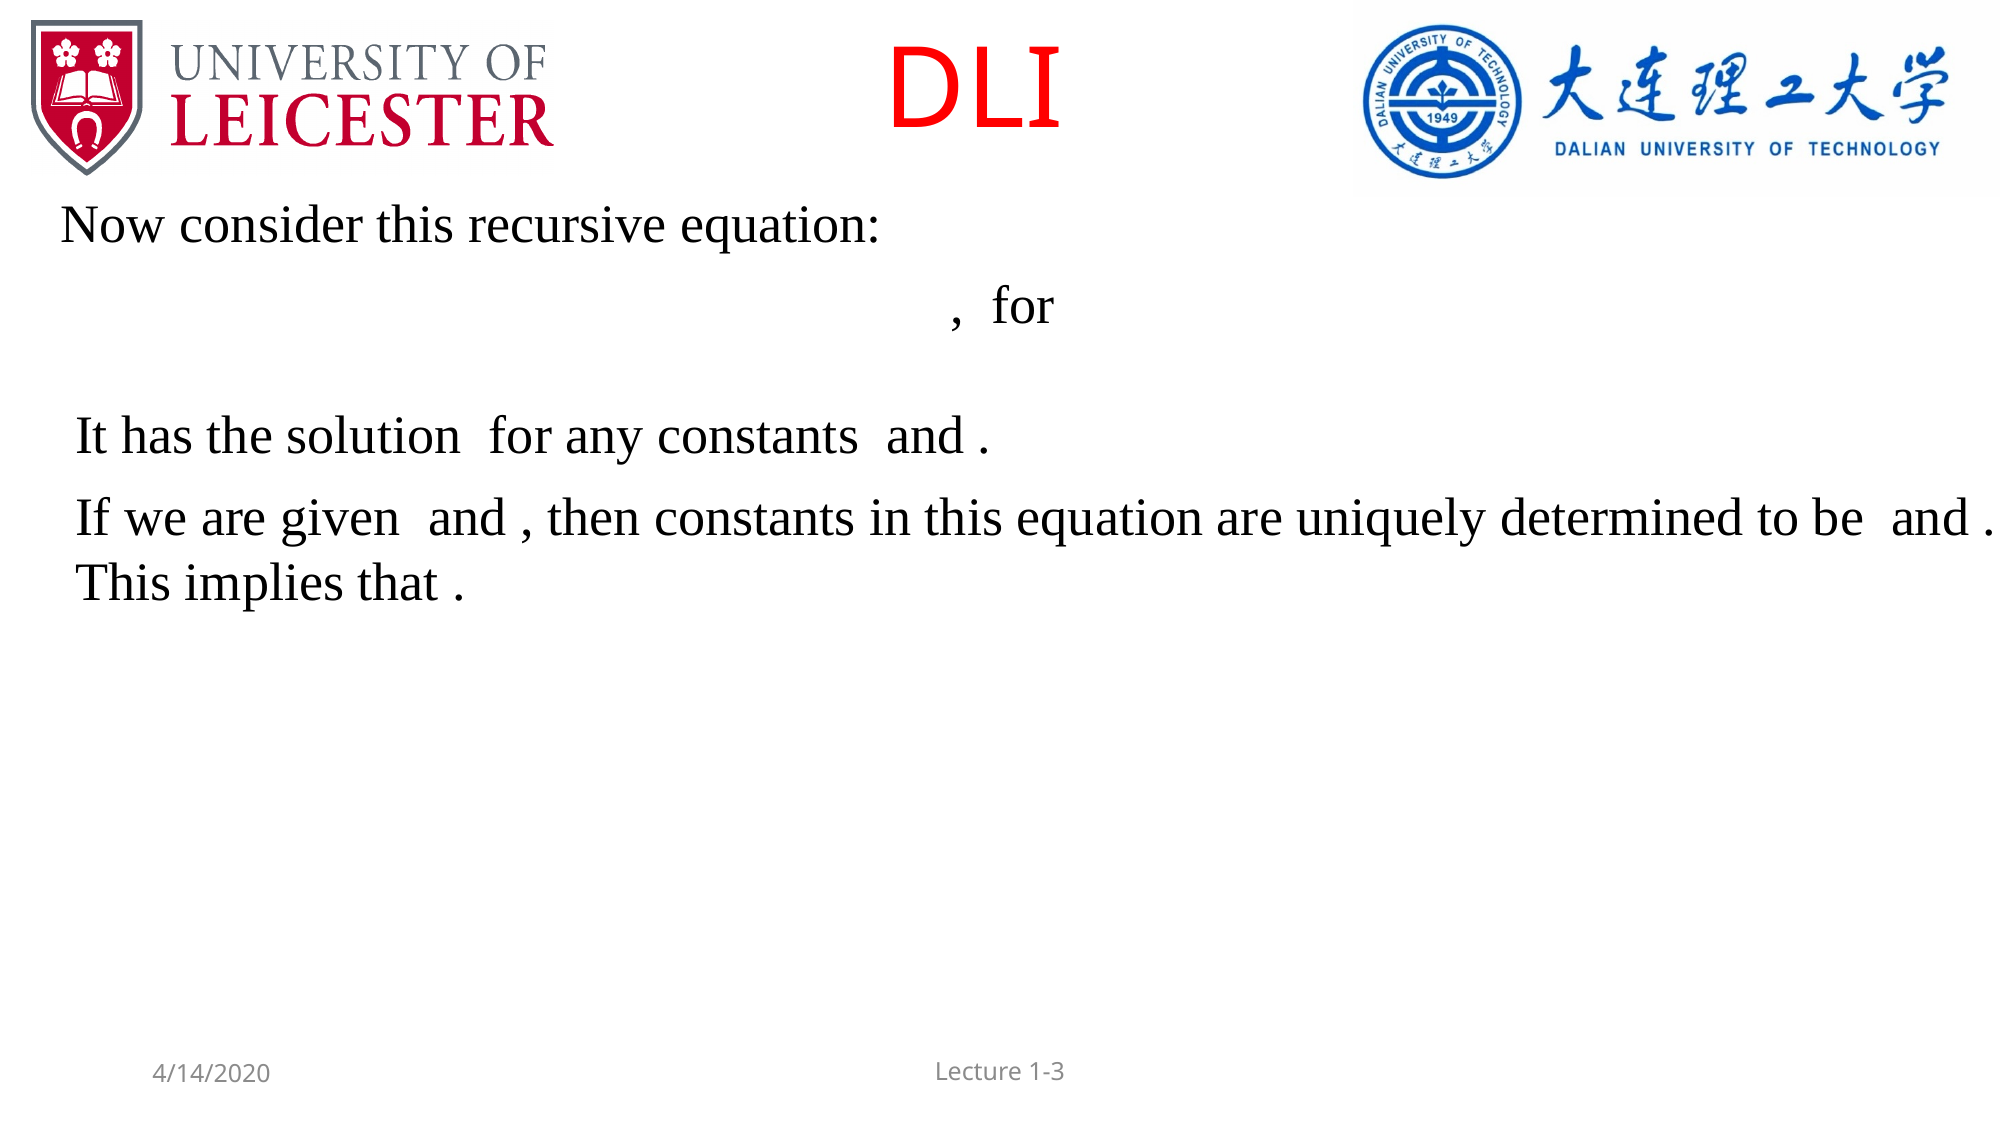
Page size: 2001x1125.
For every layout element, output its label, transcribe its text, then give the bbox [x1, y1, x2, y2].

picture [1353, 0, 2000, 197]
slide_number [137, 1042, 588, 1103]
picture [31, 20, 554, 176]
footer Lecture 1-3 [662, 1042, 1338, 1103]
text_box Now consider this recursive equation: [45, 181, 2000, 262]
text_box DLI [571, 7, 1353, 158]
